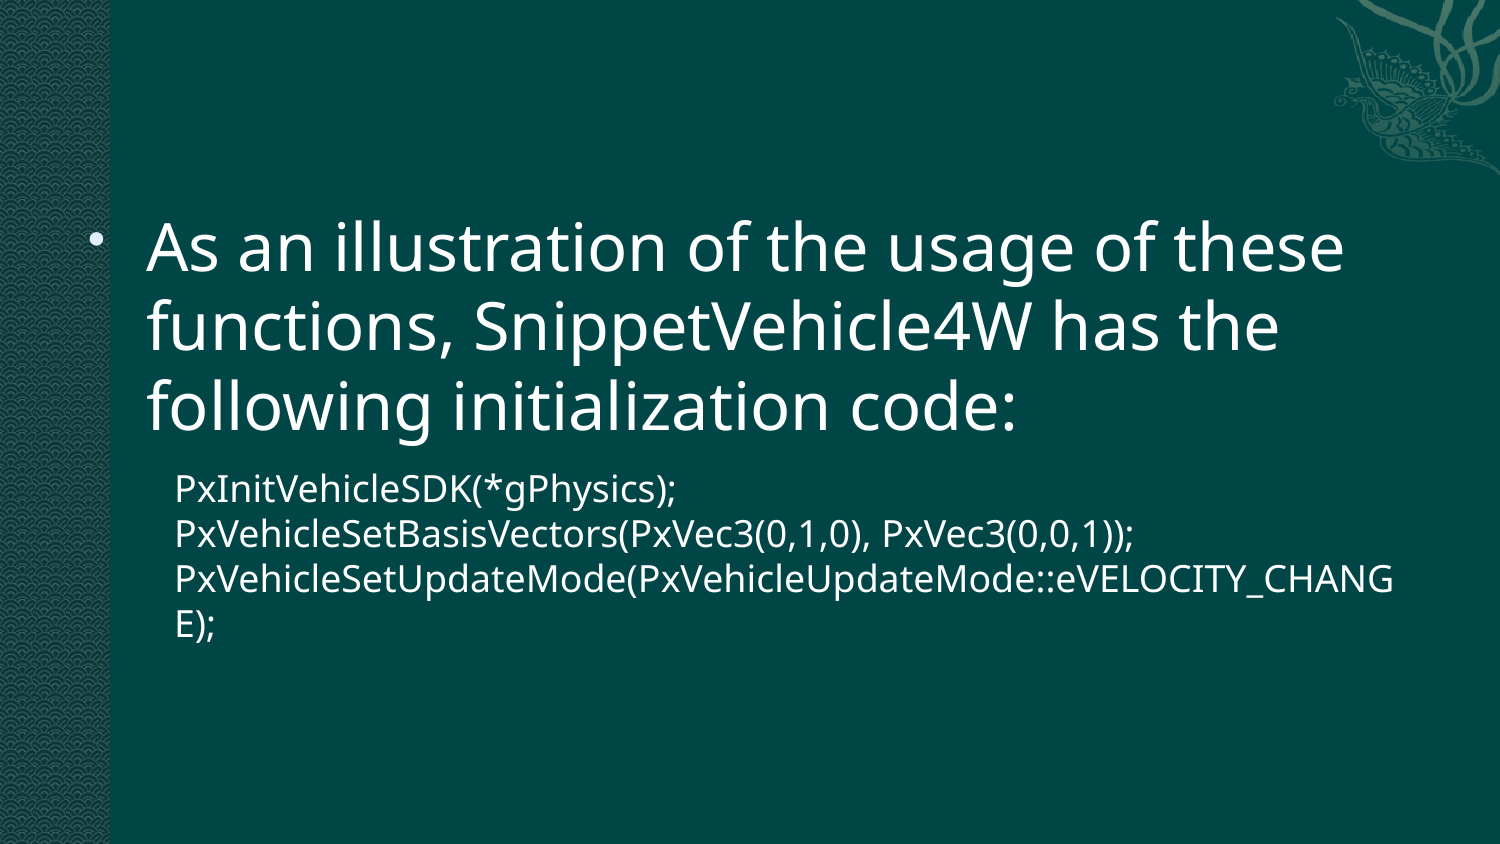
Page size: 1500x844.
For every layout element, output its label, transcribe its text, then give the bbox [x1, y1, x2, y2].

list As an illustration of the usage of these functions, SnippetVehicle4W has the following initialization code: [75, 196, 1425, 754]
picture [0, 0, 110, 844]
text_box PxInitVehicleSDK(*gPhysics); PxVehicleSetBasisVectors(PxVec3(0,1,0), PxVec3(0,0,1)); PxVehicleSetUpdateMode(PxVehicleUpdateMode::eVELOCITY_CHANGE); [159, 457, 1424, 652]
